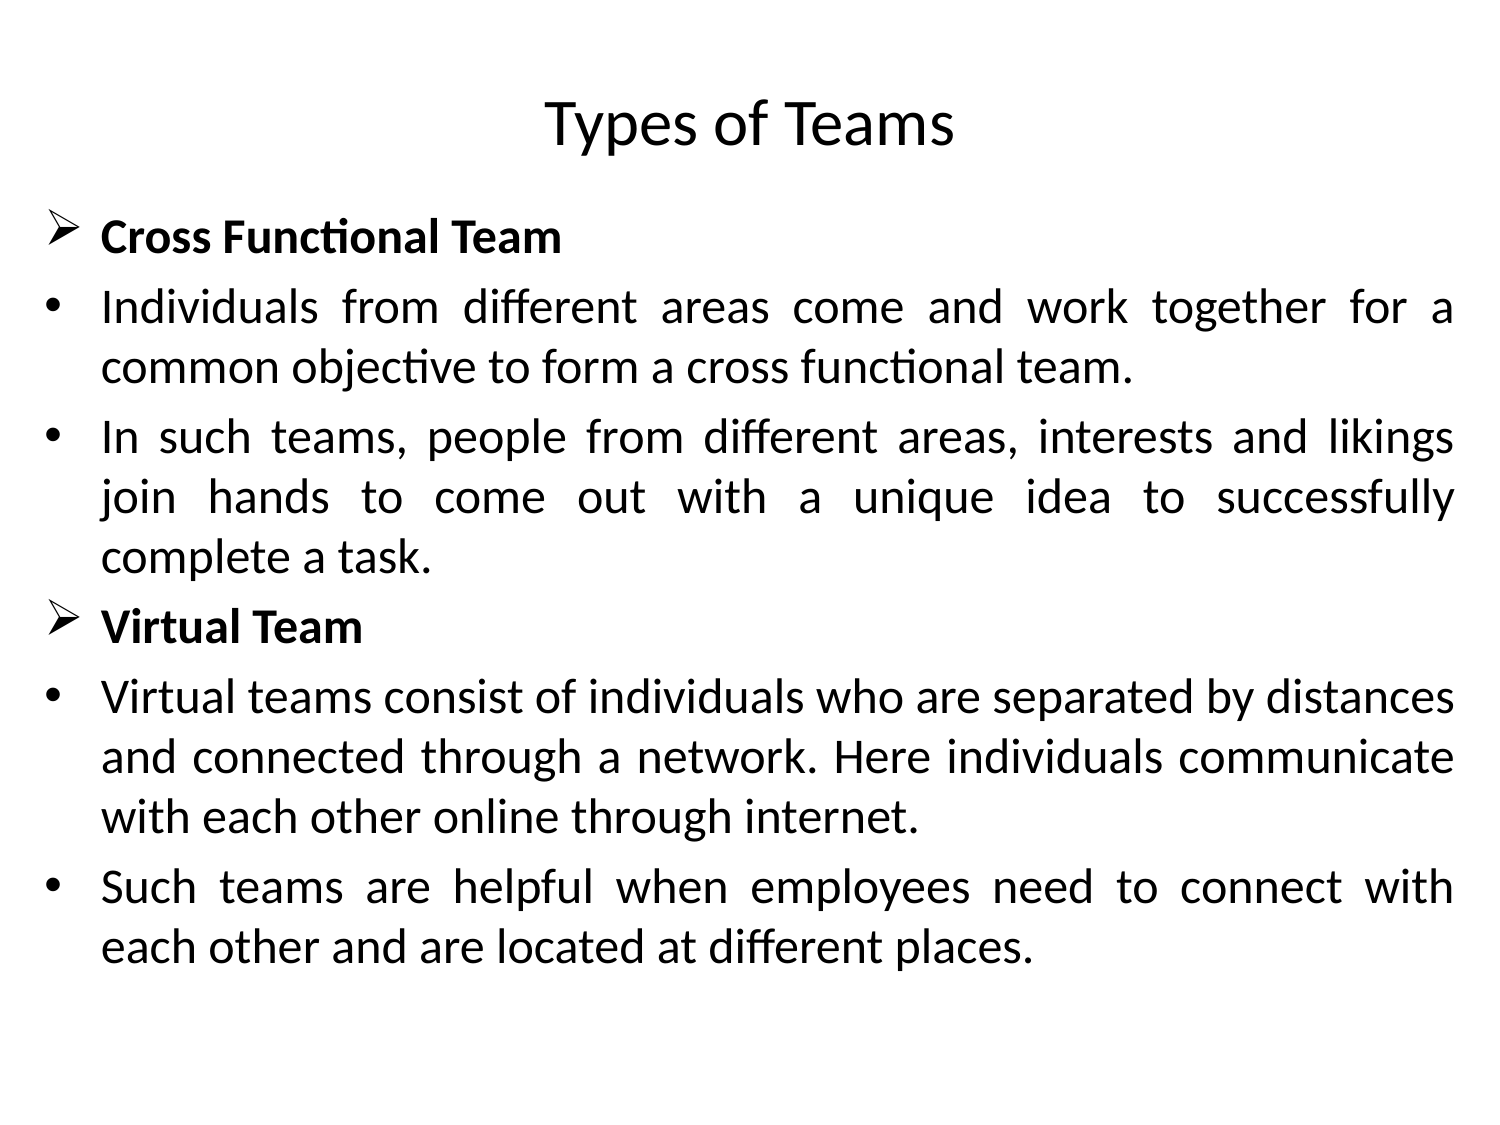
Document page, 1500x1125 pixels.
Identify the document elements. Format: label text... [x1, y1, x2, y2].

list Cross Functional Team Individuals from different areas come and work together for a common objective to form a cross functional team. In such teams, people from different areas, interests and likings join hands to come out with a unique idea to successfully complete a task. Virtual Team Virtual teams consist of individuals who are separated by distances and connected through a network. Here individuals communicate with each other online through internet. Such teams are helpful when employees need to connect with each other and are located at different places. [29, 196, 1471, 1094]
title Types of Teams [0, 30, 1500, 197]
